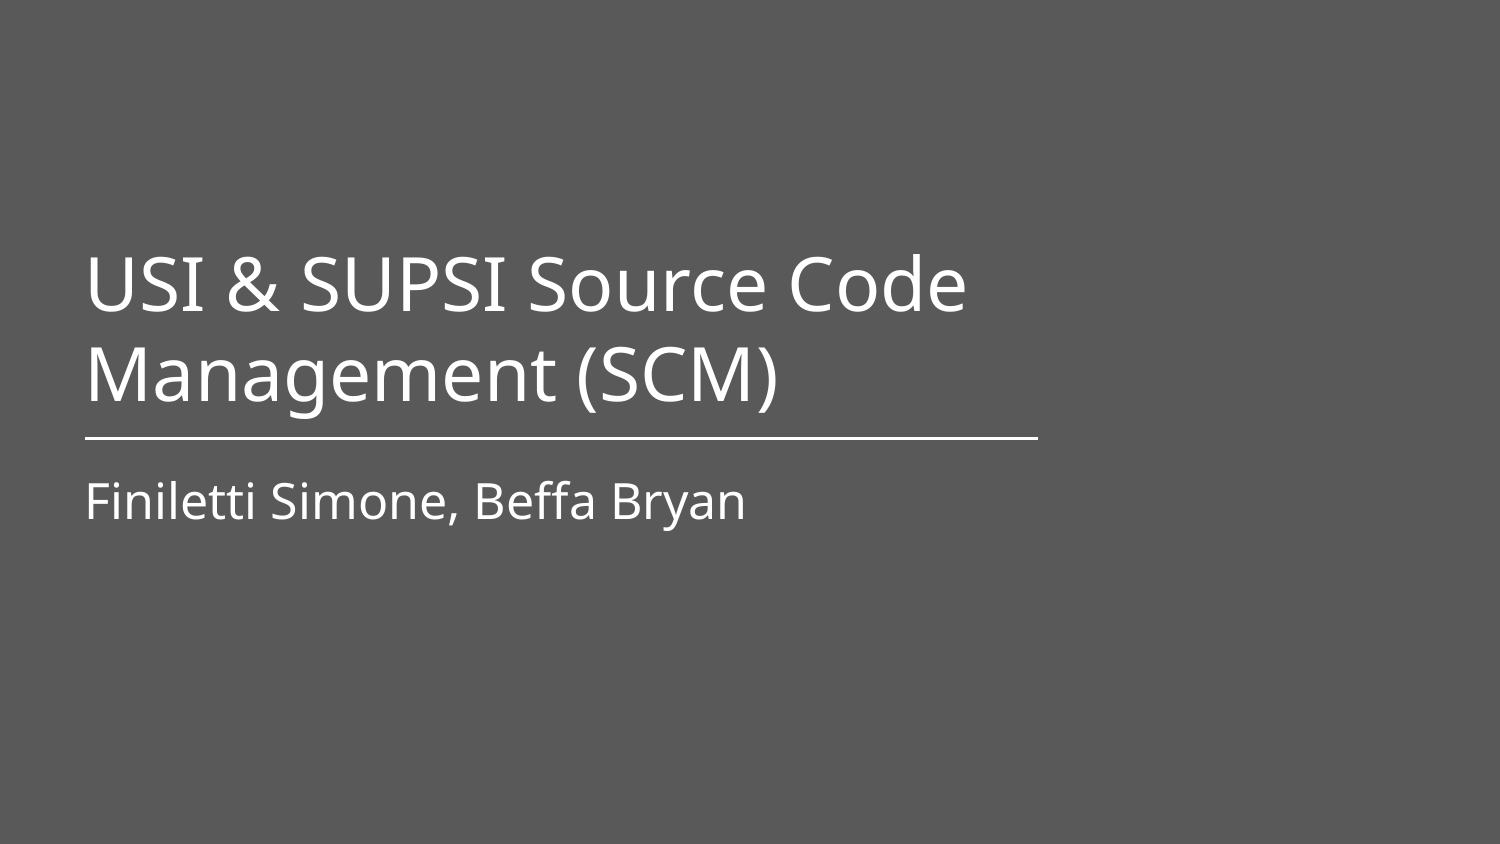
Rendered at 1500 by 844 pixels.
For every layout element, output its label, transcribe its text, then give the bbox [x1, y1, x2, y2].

text_box USI & SUPSI Source Code Management (SCM) [84, 221, 1038, 432]
text_box Finiletti Simone, Beffa Bryan [84, 454, 894, 545]
